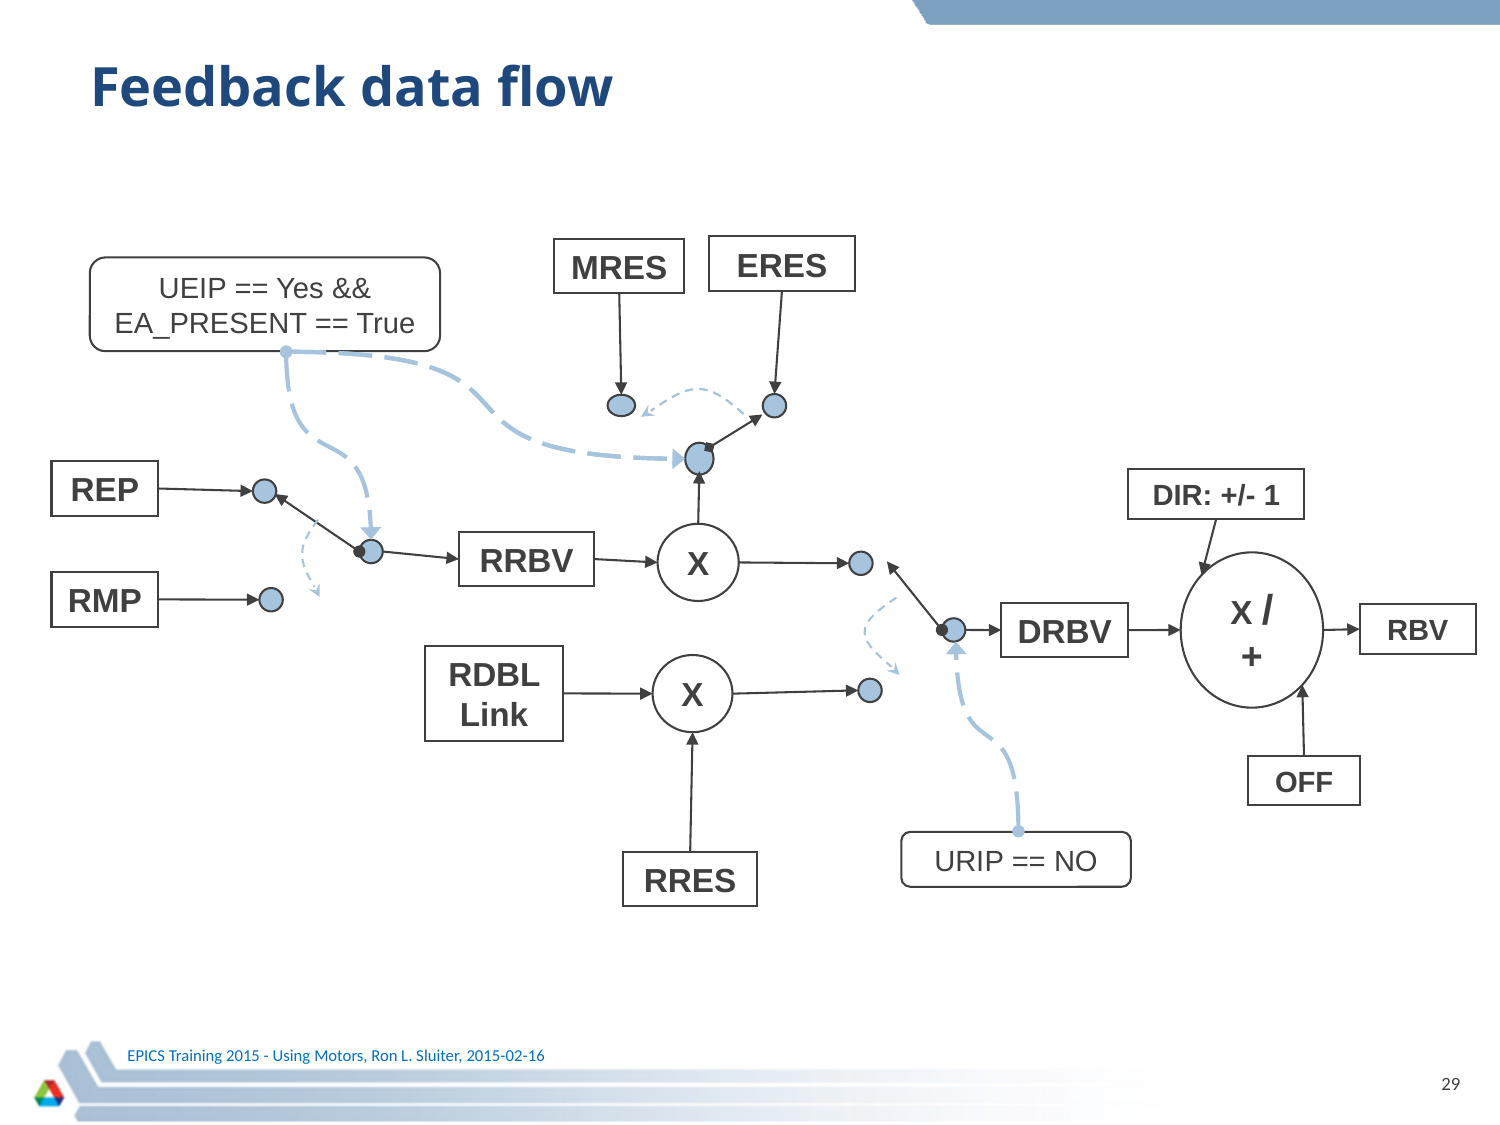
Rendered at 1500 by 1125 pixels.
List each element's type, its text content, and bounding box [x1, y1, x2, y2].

text_box X [652, 654, 733, 733]
text_box DIR: +/- 1 [1128, 469, 1305, 519]
text_box [864, 608, 900, 675]
picture [0, 1031, 1500, 1125]
text_box [361, 539, 383, 564]
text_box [892, 704, 1083, 768]
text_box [274, 497, 360, 552]
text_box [732, 690, 859, 694]
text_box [1201, 519, 1217, 599]
text_box [259, 588, 283, 612]
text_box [709, 414, 763, 448]
text_box [641, 388, 742, 417]
text_box RRES [622, 851, 758, 907]
text_box [849, 551, 873, 576]
text_box RDBL Link [424, 646, 564, 741]
text_box [944, 618, 966, 642]
text_box MRES [554, 238, 685, 294]
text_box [618, 294, 622, 395]
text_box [158, 488, 254, 492]
text_box REP [51, 461, 159, 516]
text_box [607, 395, 636, 417]
text_box RMP [51, 572, 159, 627]
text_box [886, 561, 943, 631]
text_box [594, 558, 658, 563]
text_box [762, 395, 787, 418]
text_box [302, 560, 320, 598]
title Feedback data flow [75, 45, 1425, 233]
text_box [858, 678, 882, 703]
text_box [431, 205, 540, 605]
text_box UEIP == Yes && EA_PRESENT == True [89, 257, 425, 352]
text_box RRBV [545, 531, 595, 587]
text_box OFF [1247, 755, 1361, 806]
text_box URIP == NO [901, 831, 1131, 887]
slide_number 29 [1412, 1064, 1476, 1125]
text_box ERES [708, 236, 856, 292]
text_box X [657, 524, 739, 602]
text_box DRBV [1001, 602, 1129, 658]
text_box [685, 442, 714, 475]
picture [0, 0, 1500, 26]
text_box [234, 403, 423, 489]
text_box RBV [1359, 604, 1476, 654]
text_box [382, 551, 425, 560]
text_box [255, 497, 269, 503]
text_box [774, 292, 783, 395]
text_box X / + [1180, 552, 1324, 708]
